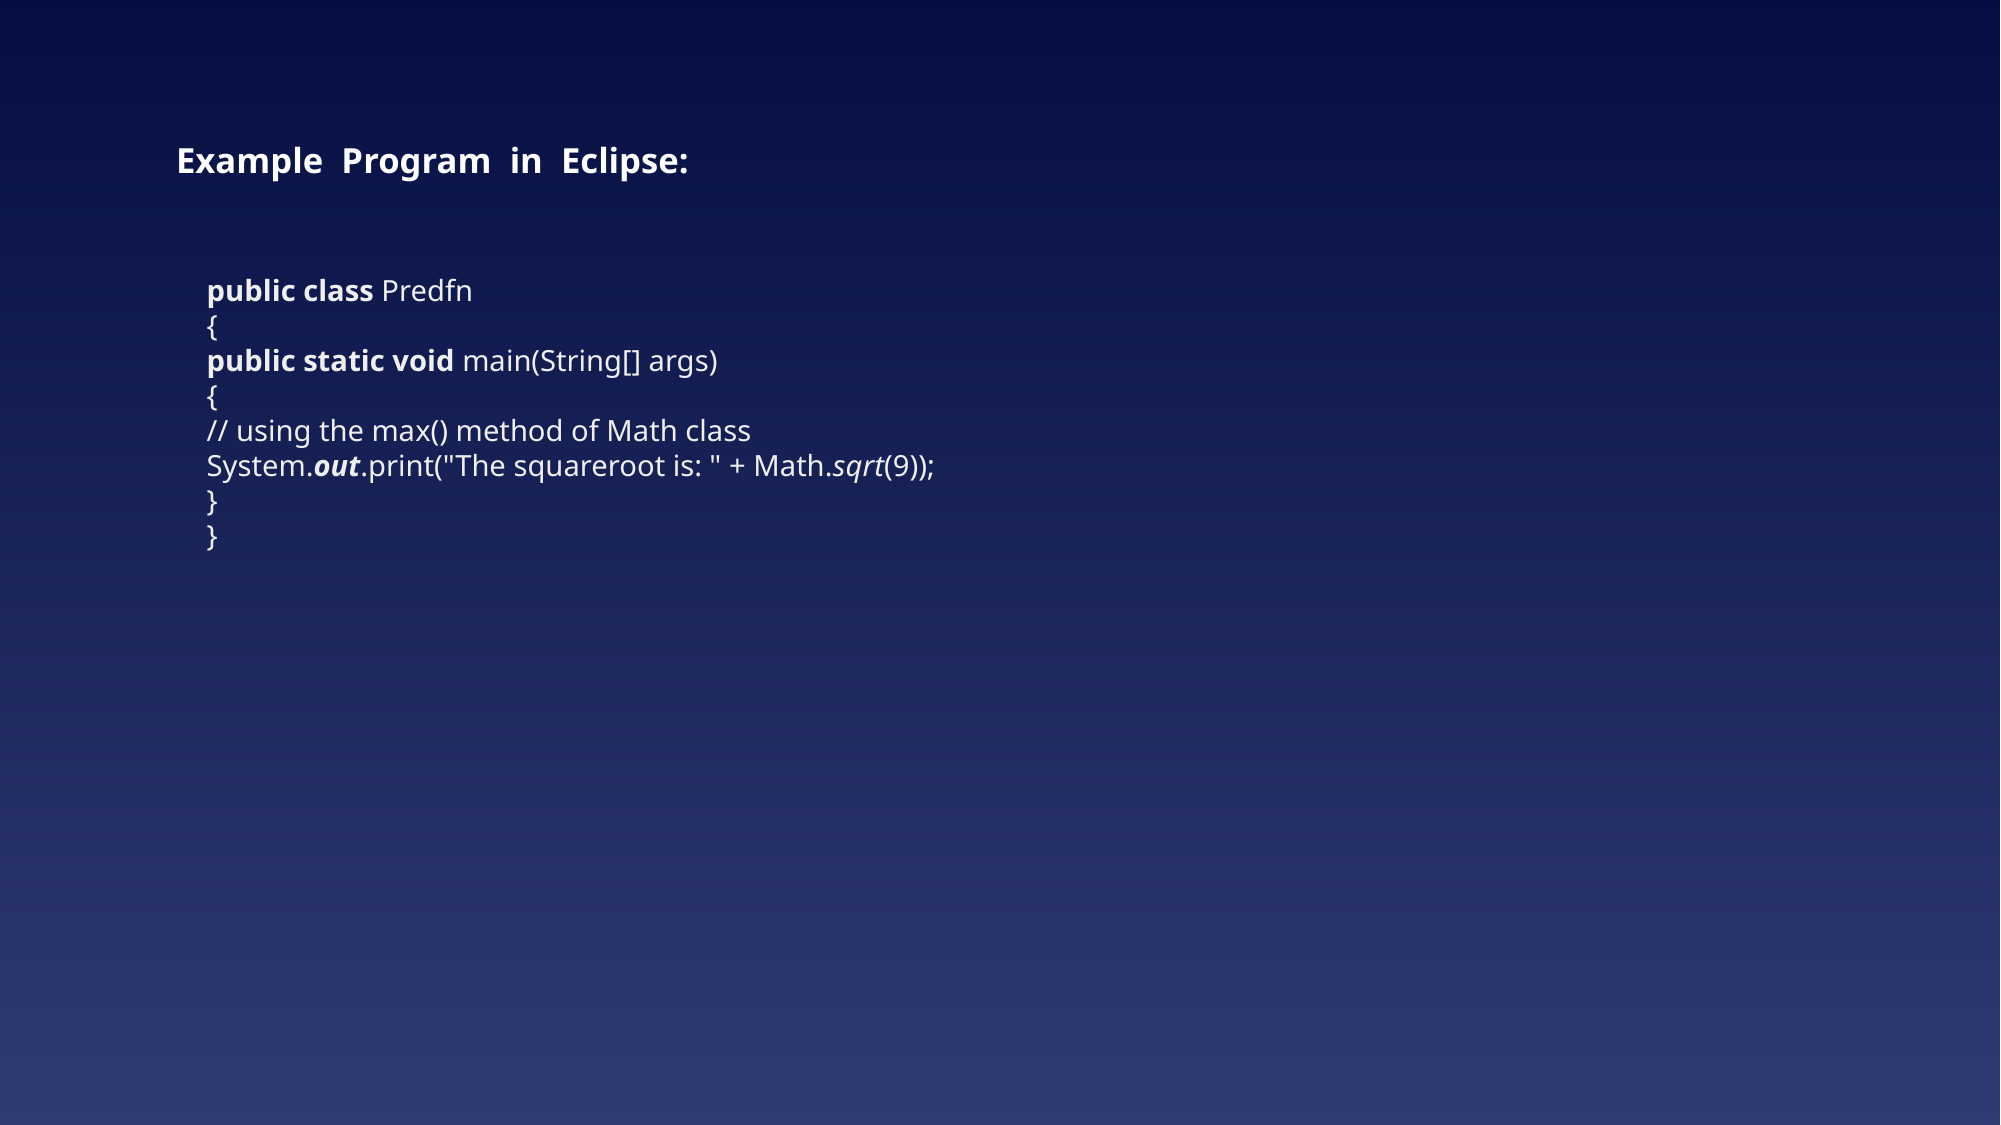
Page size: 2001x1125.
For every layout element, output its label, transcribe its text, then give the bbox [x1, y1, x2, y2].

list public class Predfn { public static void main(String[] args) { // using the max() method of Math class System.out.print("The squareroot is: " + Math.sqrt(9)); } } [156, 252, 1844, 1007]
title Example Program in Eclipse: [156, 118, 1844, 244]
